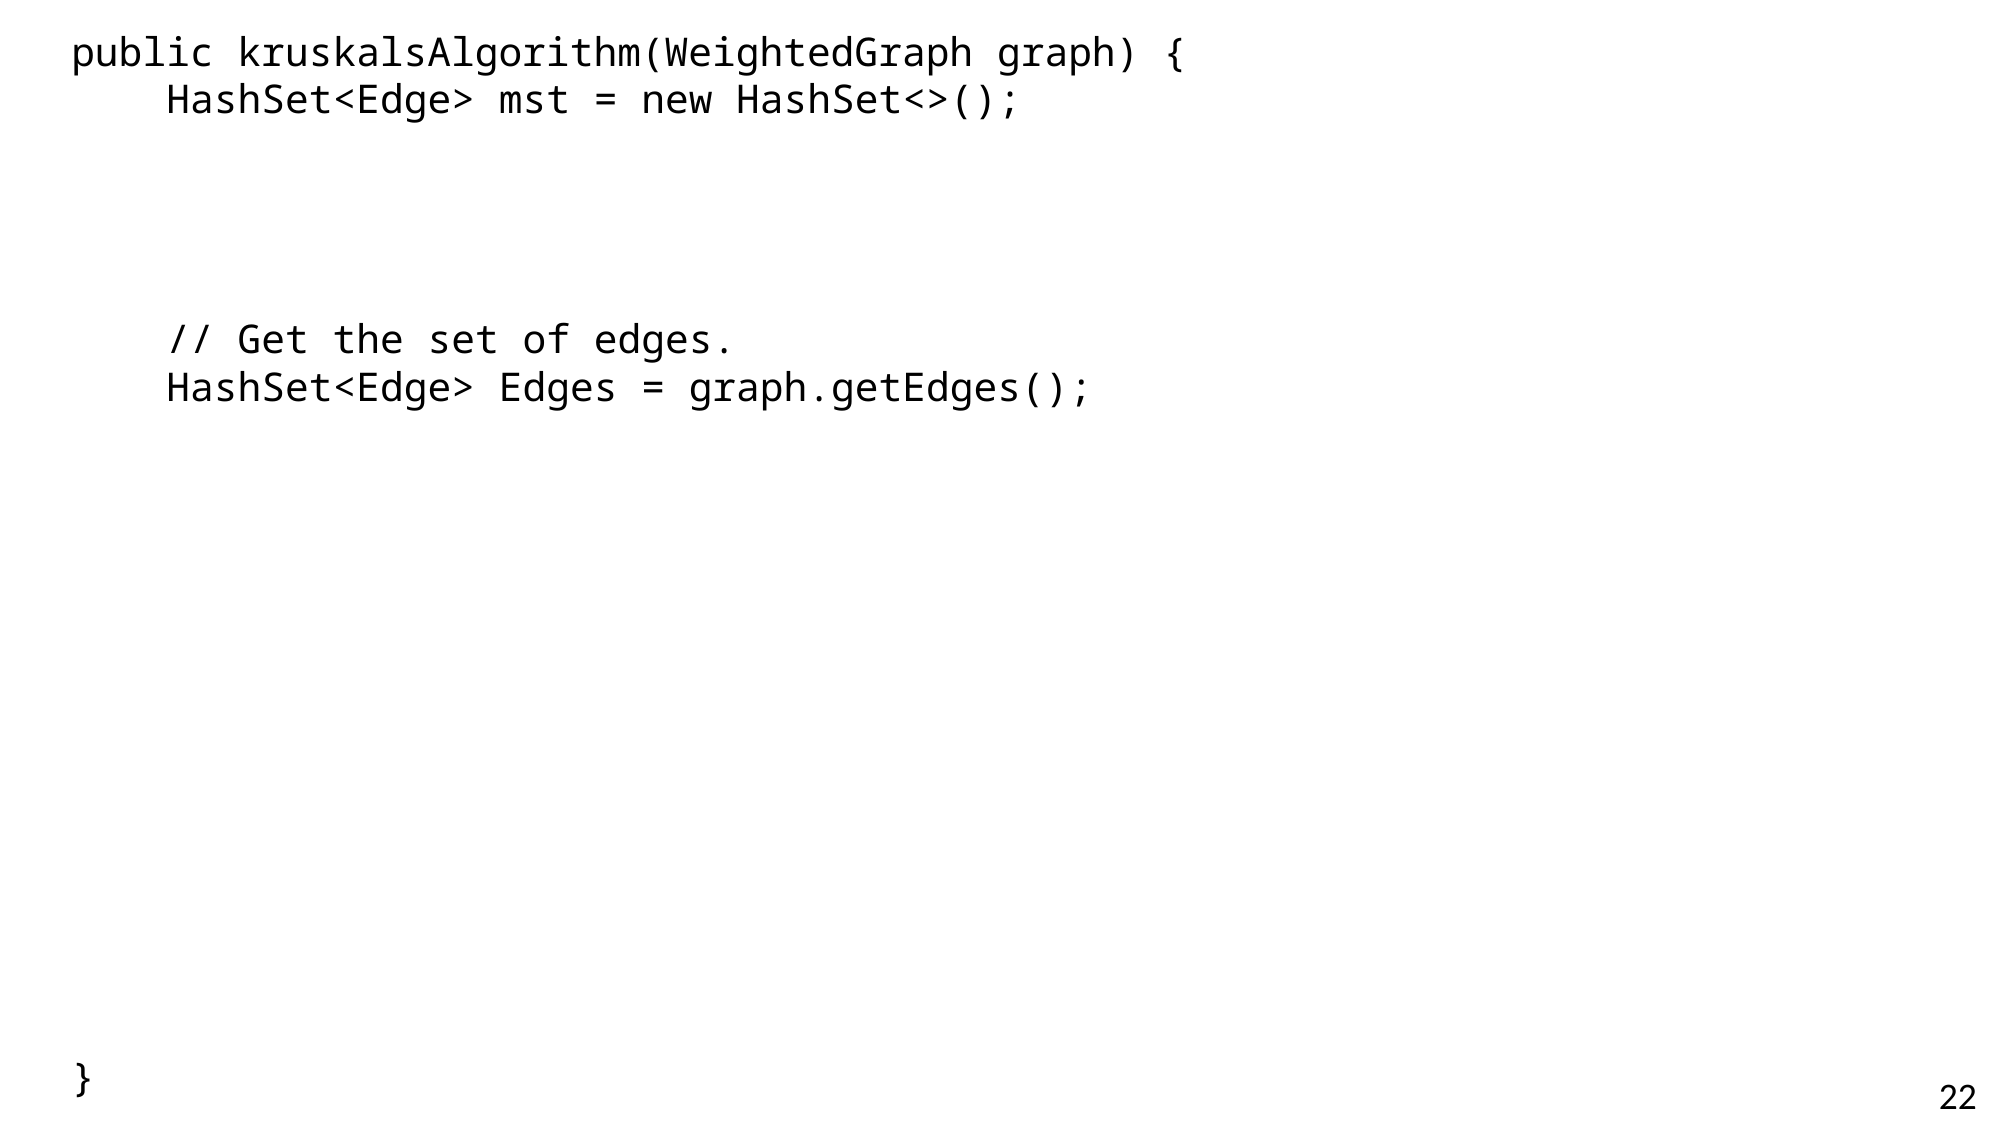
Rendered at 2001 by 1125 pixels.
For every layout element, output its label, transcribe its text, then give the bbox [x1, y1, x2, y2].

text_box public kruskalsAlgorithm(WeightedGraph graph) { HashSet<Edge> mst = new HashSet<>(); // Get the set of edges. HashSet<Edge> Edges = graph.getEdges(); } [56, 19, 2000, 1107]
text_box 22 [1867, 1072, 1977, 1118]
